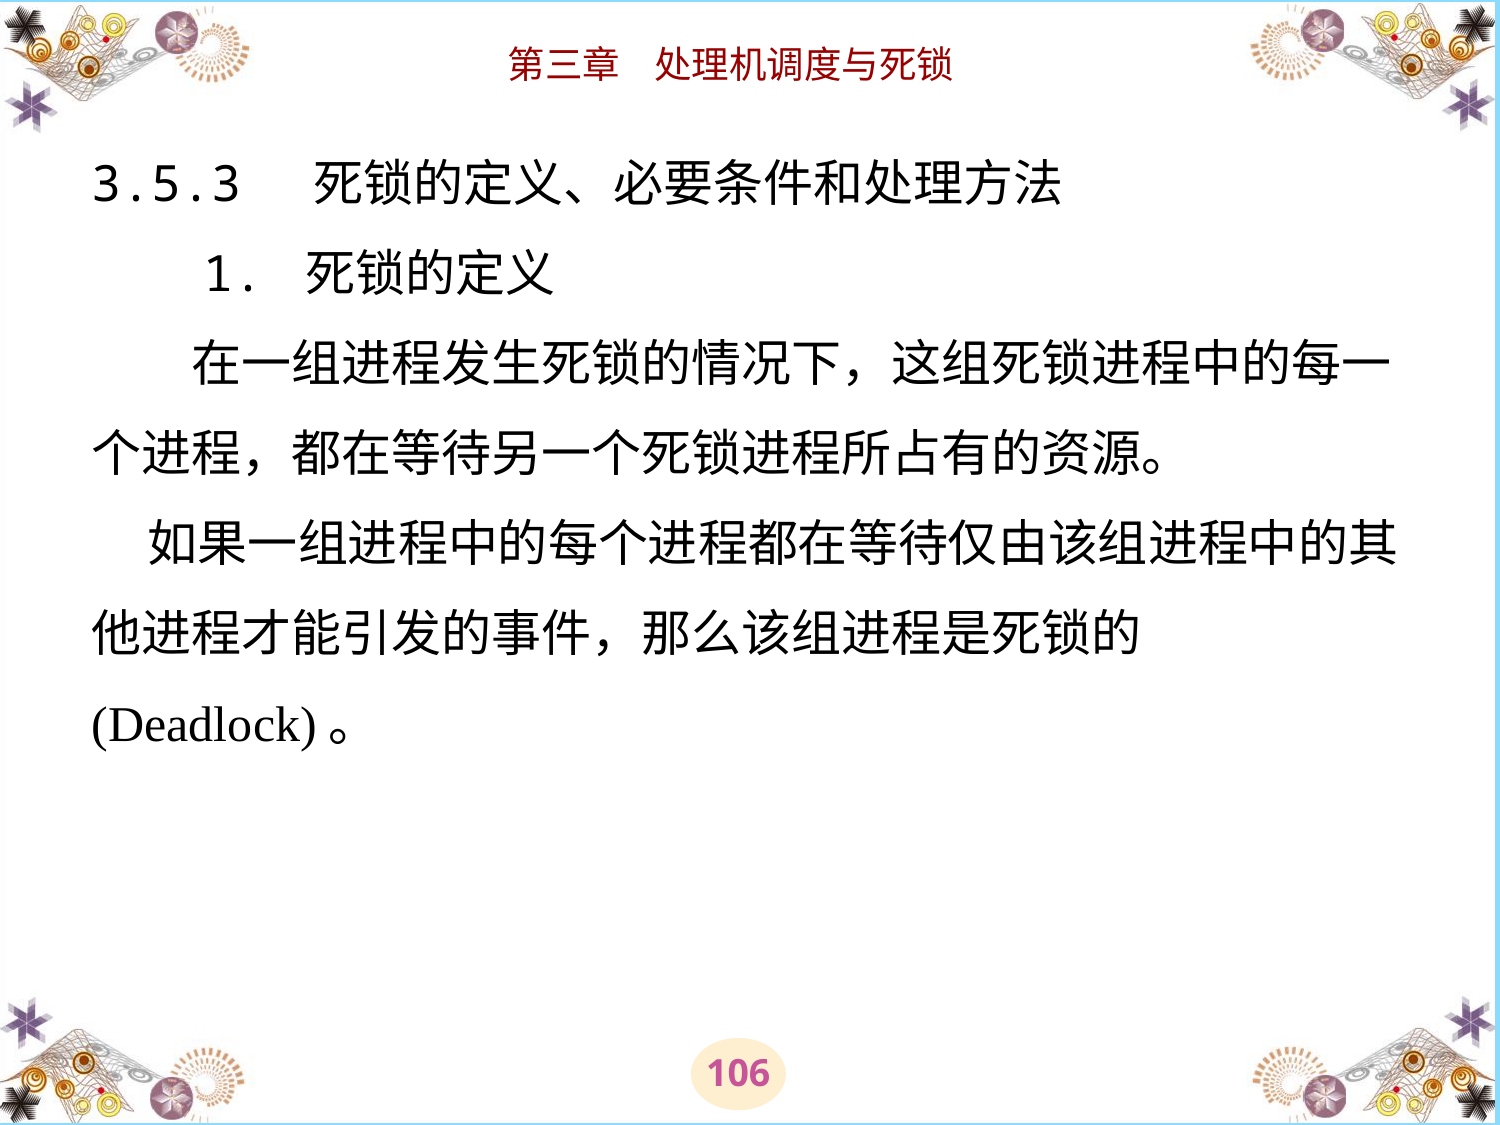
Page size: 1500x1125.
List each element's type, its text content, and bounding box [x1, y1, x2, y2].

title 3.5.3 死锁的定义、必要条件和处理方法 1. 死锁的定义 在一组进程发生死锁的情况下，这组死锁进程中的每一个进程，都在等待另一个死锁进程所占有的资源。 如果一组进程中的每个进程都在等待仅由该组进程中的其他进程才能引发的事件，那么该组进程是死锁的(Deadlock)。 [76, 113, 1424, 1024]
picture [0, 2, 1495, 1123]
